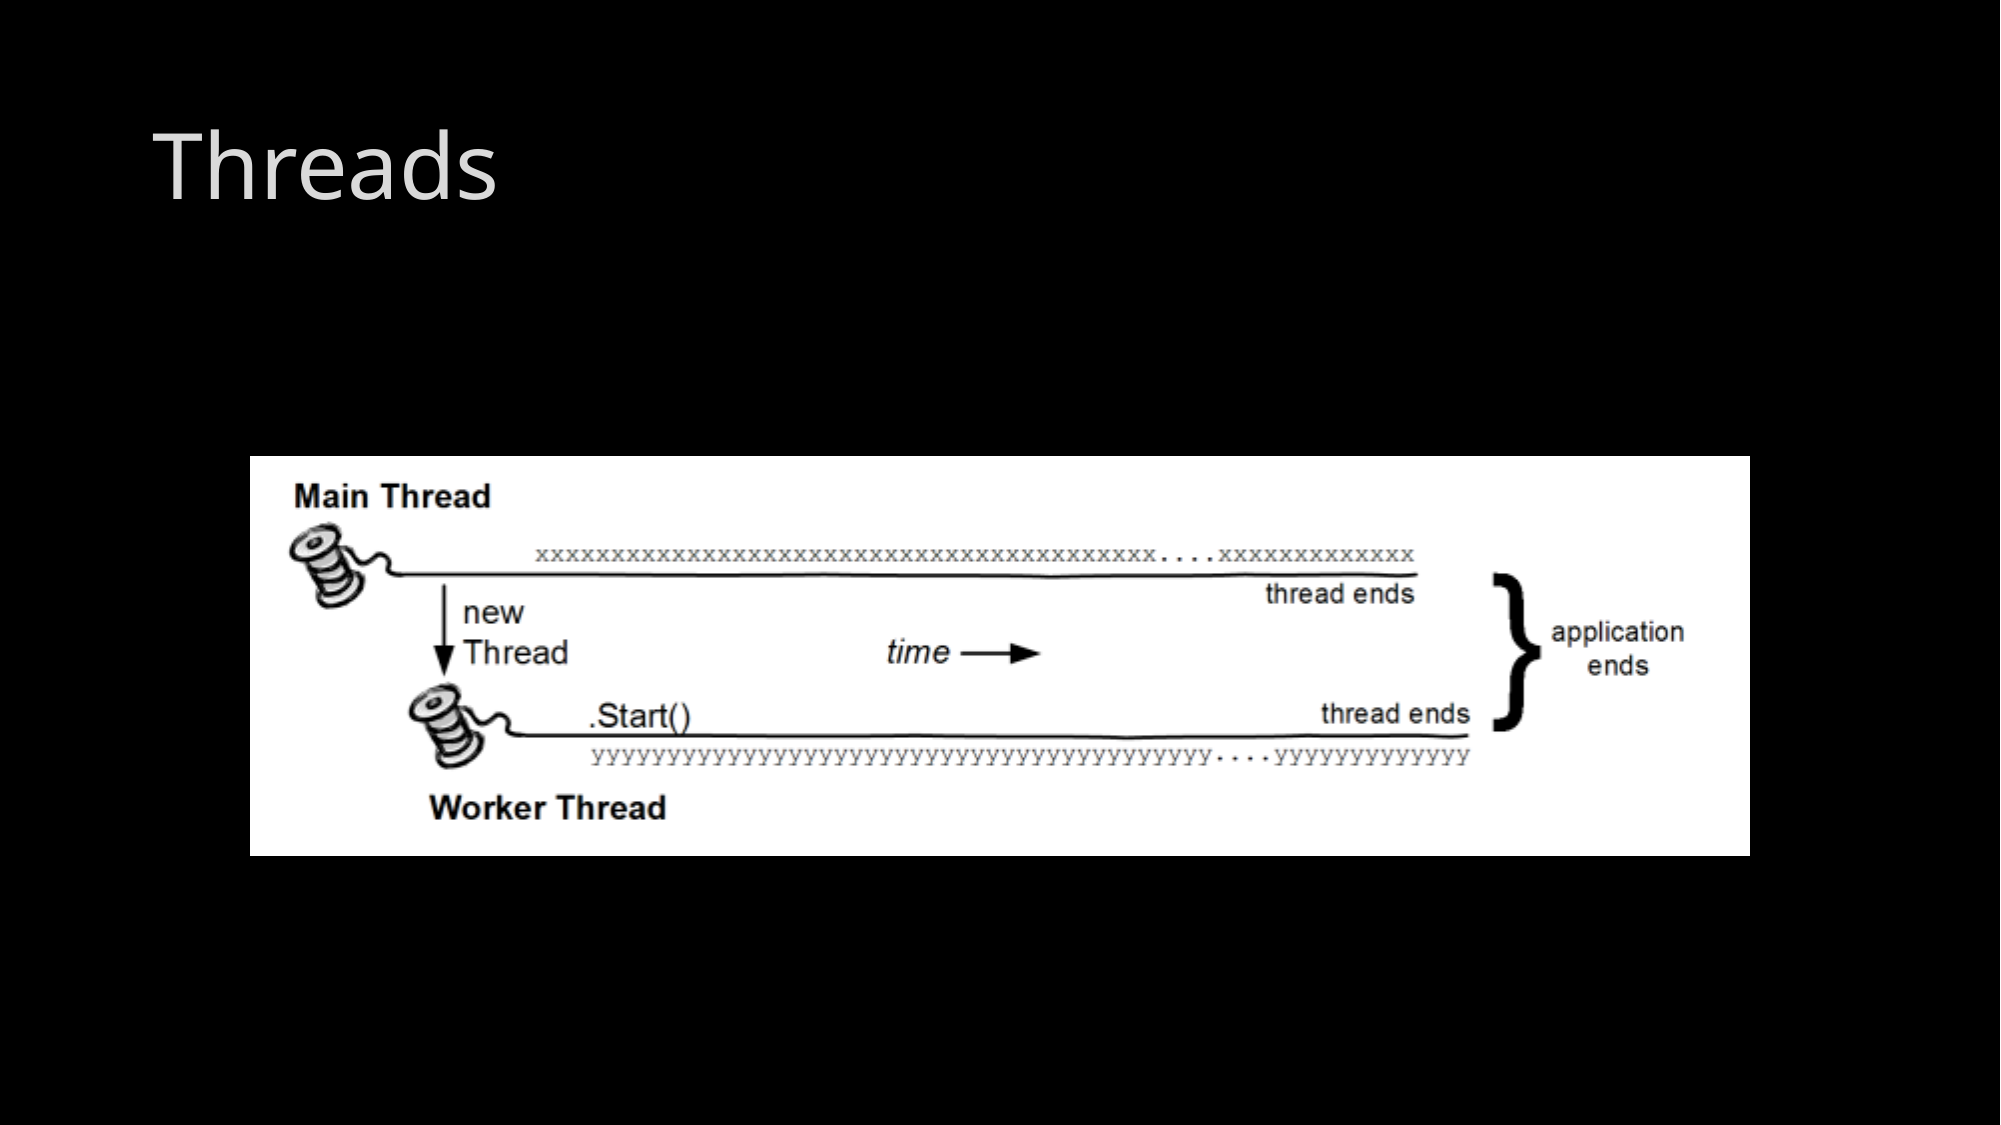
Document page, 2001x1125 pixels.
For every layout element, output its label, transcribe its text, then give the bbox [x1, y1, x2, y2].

title Threads [137, 59, 1876, 280]
picture [250, 456, 1750, 857]
